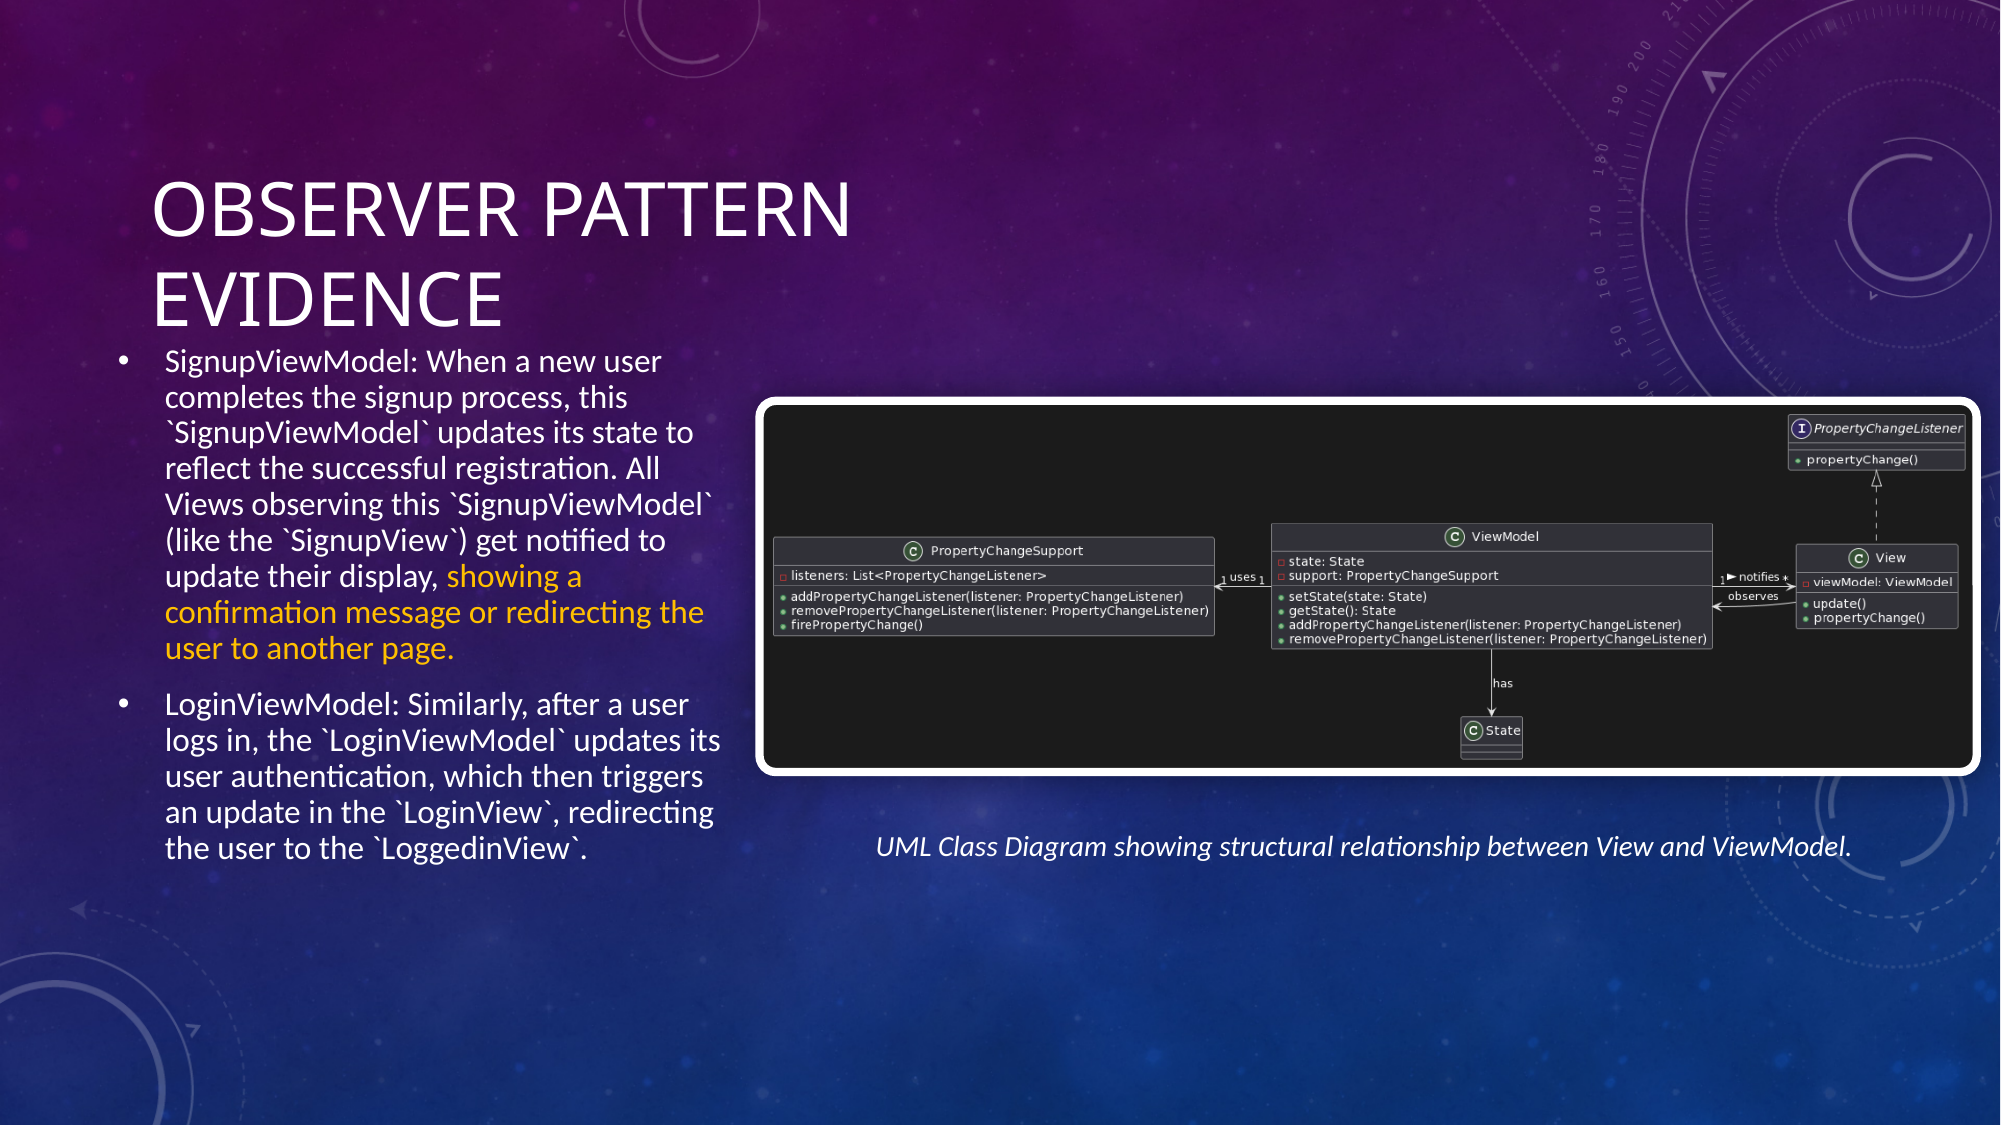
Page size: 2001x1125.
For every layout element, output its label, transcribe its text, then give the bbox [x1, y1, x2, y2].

title Observer pattern evidence [135, 132, 1180, 371]
list SignupViewModel: When a new user completes the signup process, this `SignupViewModel` updates its state to reflect the successful registration. All Views observing this `SignupViewModel` (like the `SignupView`) get notified to update their display, showing a confirmation message or redirecting the user to another page. LoginViewModel: Similarly, after a user logs in, the `LoginViewModel` updates its user authentication, which then triggers an update in the `LoginView`, redirecting the user to the `LoggedinView`. [102, 333, 760, 931]
text_box UML Class Diagram showing structural relationship between View and ViewModel. [860, 819, 1950, 870]
picture [0, 0, 2001, 1125]
